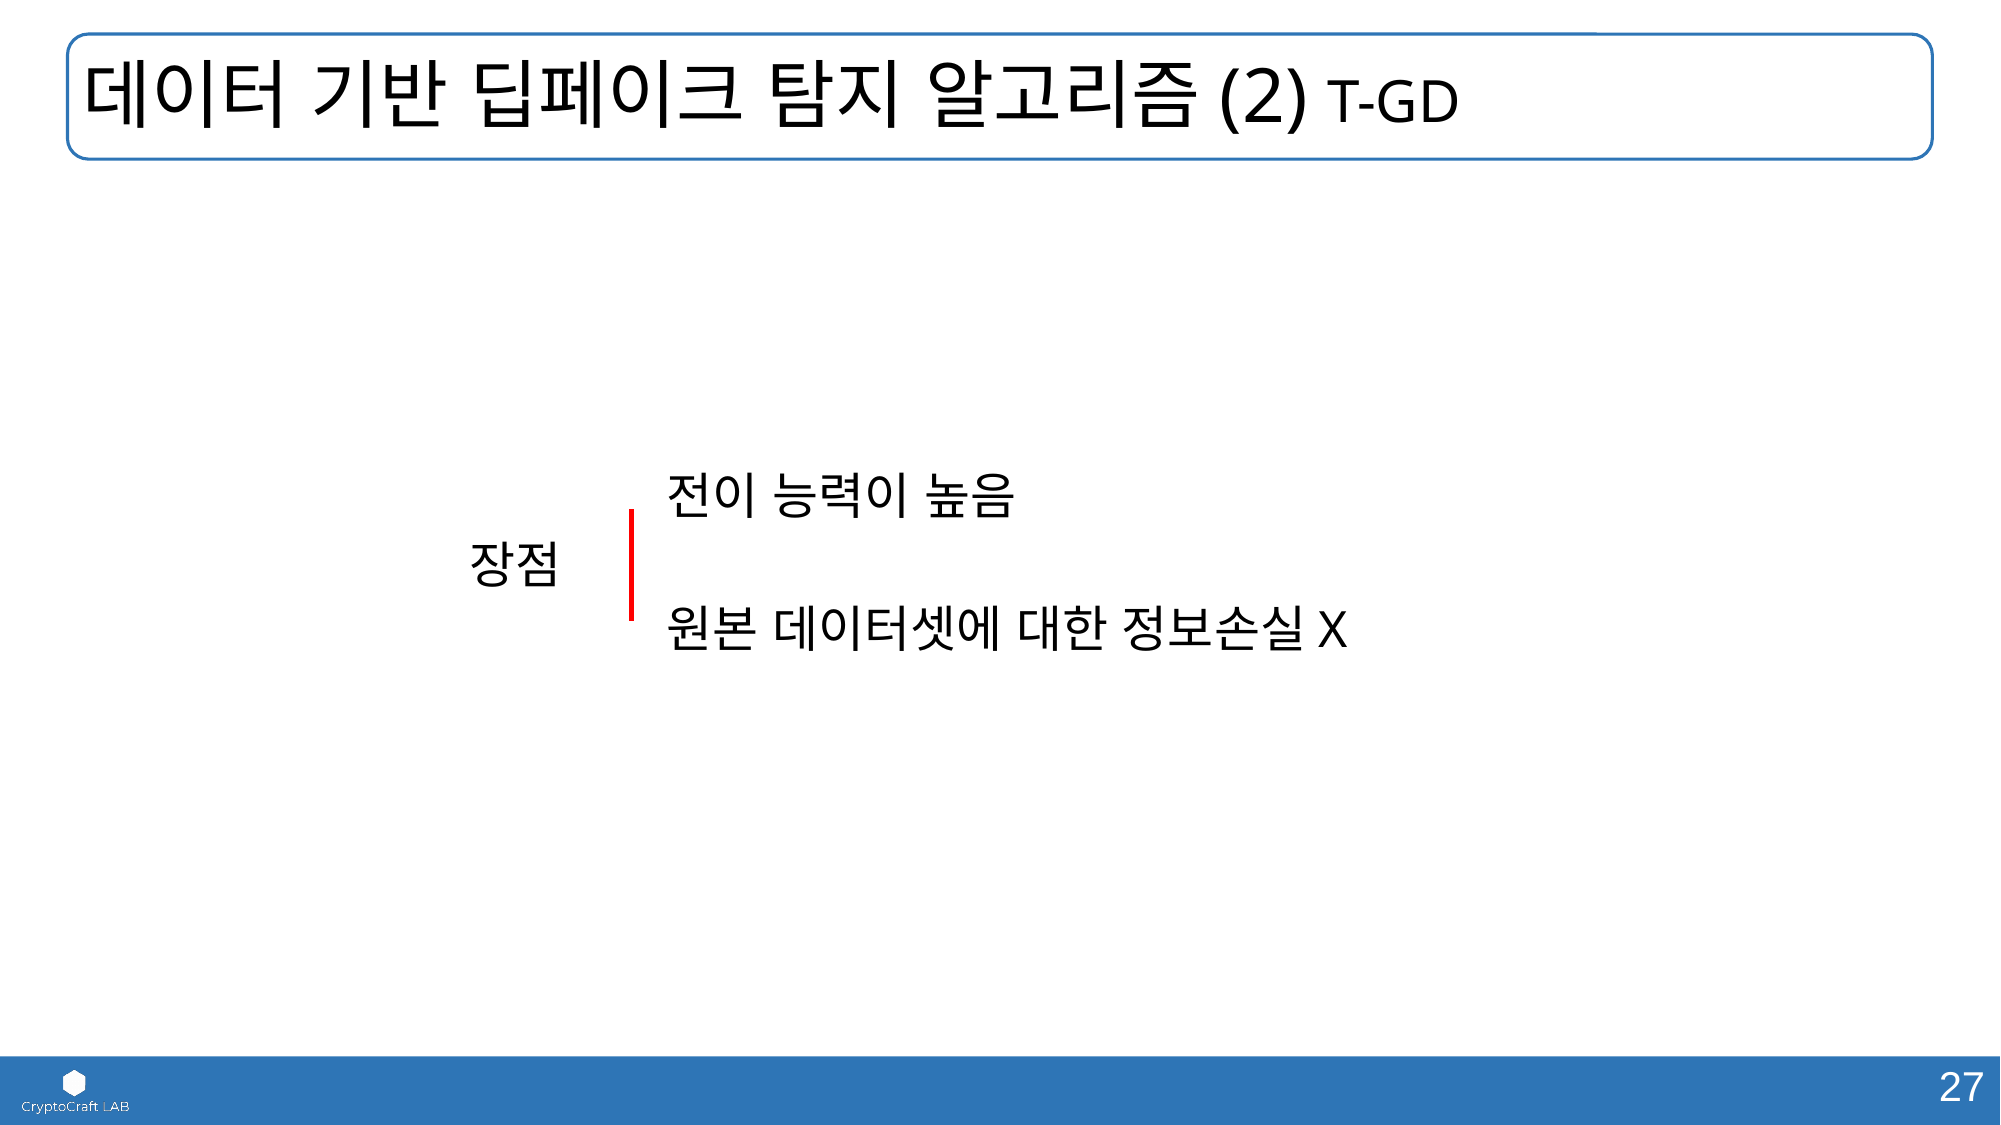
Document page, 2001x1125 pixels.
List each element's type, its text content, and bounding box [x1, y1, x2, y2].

text_box 원본 데이터셋에 대한 정보손실X [651, 597, 1678, 670]
text_box 장점 [440, 532, 591, 605]
text_box 전이 능력이 높음 [651, 463, 1625, 533]
picture [13, 1061, 138, 1123]
text_box 데이터 기반 딥페이크 탐지 알고리즘(2) T-GD [67, 36, 1933, 161]
